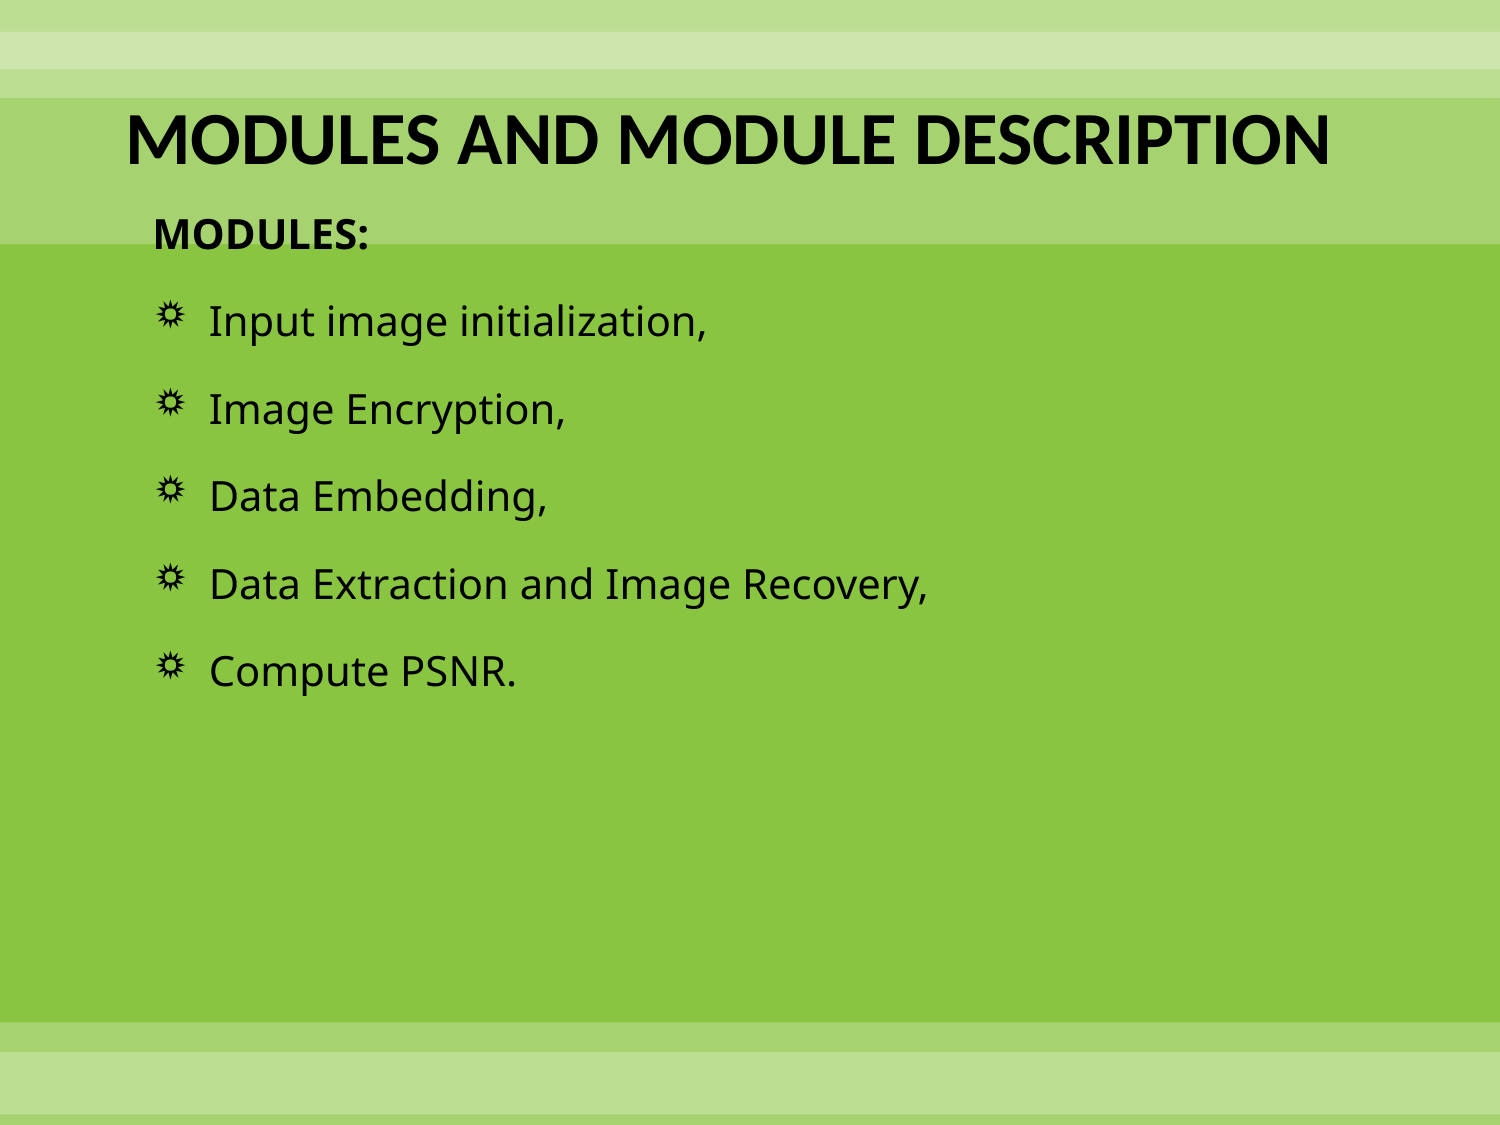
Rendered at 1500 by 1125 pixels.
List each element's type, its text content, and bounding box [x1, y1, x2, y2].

title MODULES AND MODULE DESCRIPTION [110, 30, 1390, 188]
picture [0, 0, 1500, 1125]
list MODULES: Input image initialization, Image Encryption, Data Embedding, Data Extraction and Image Recovery, Compute PSNR. [137, 200, 1413, 950]
